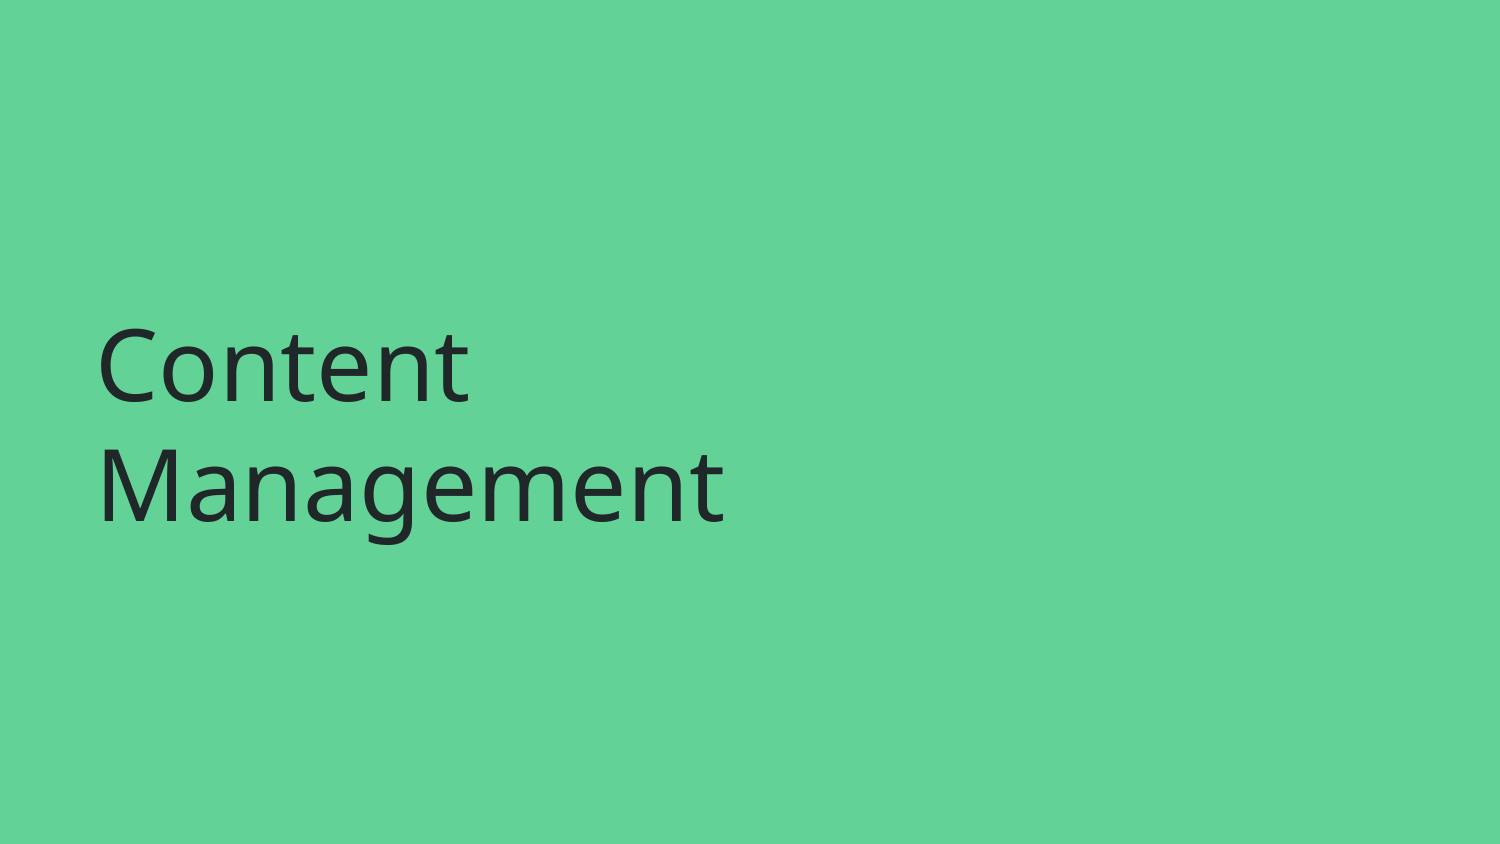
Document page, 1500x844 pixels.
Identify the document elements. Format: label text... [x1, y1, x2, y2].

title Content Management [80, 86, 1032, 758]
